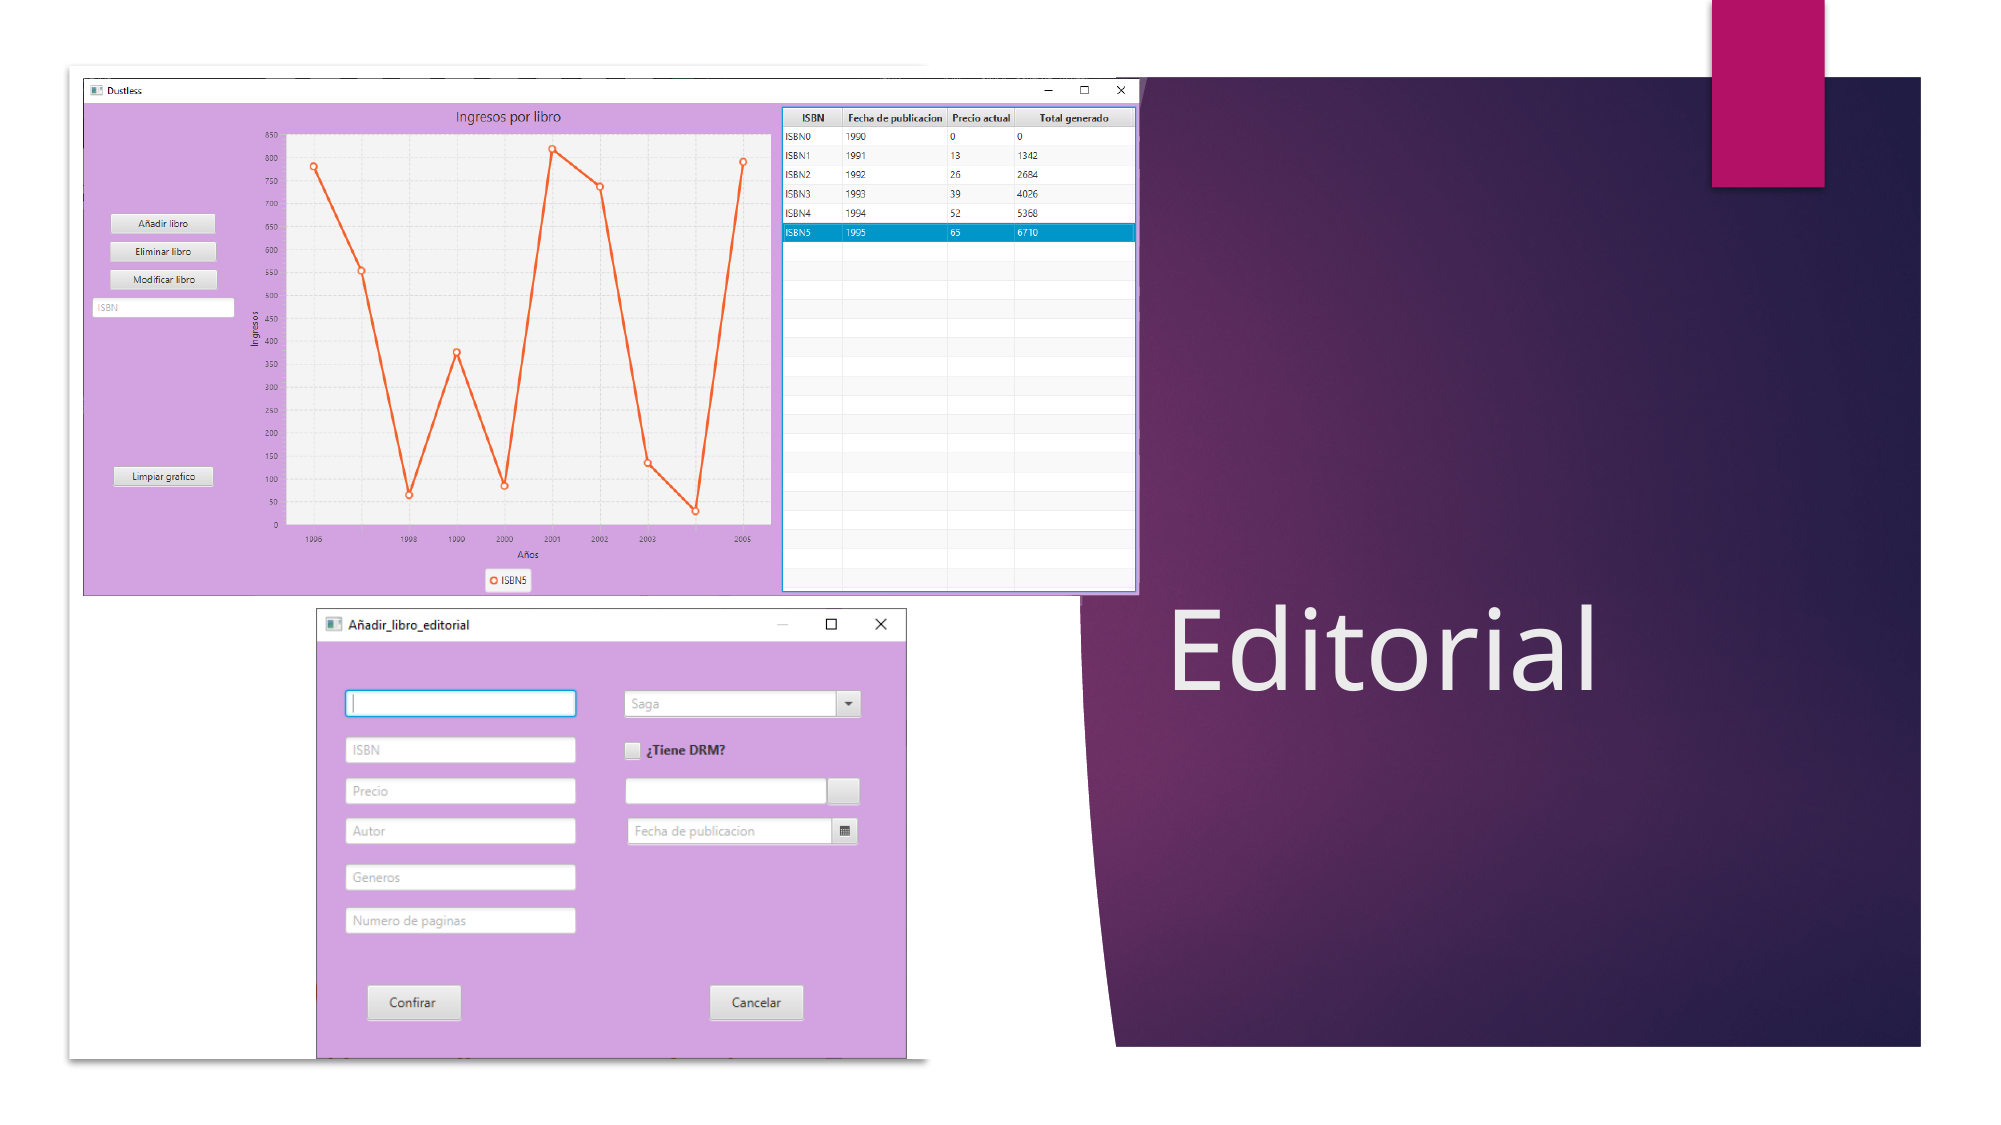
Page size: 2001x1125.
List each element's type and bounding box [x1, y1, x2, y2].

text_box [69, 64, 1128, 1060]
picture [316, 608, 907, 1060]
picture [83, 78, 1140, 596]
text_box [0, 0, 2000, 1125]
